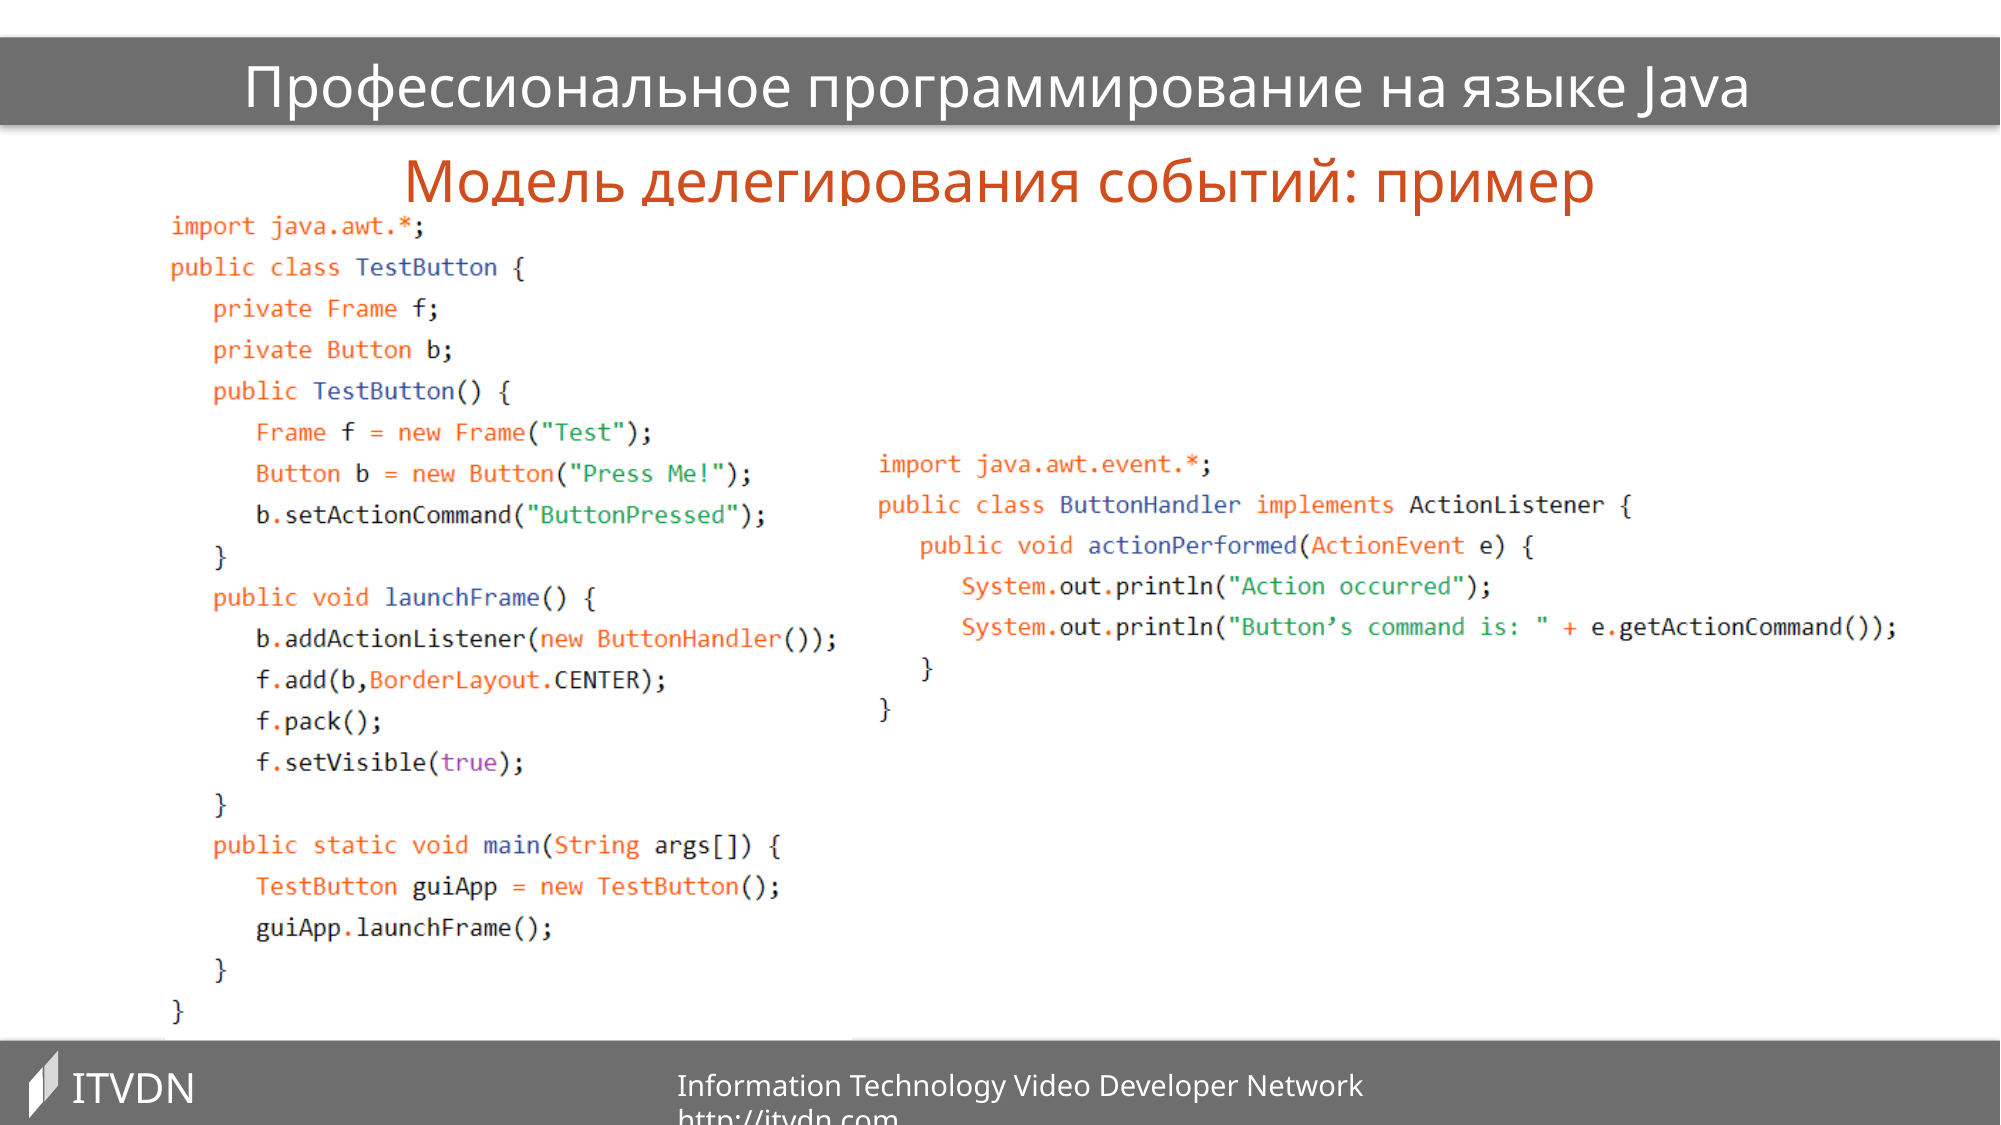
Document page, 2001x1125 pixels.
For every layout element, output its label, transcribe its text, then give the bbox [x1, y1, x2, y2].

picture [164, 206, 852, 1040]
text_box Модель делегирования событий: пример [324, 138, 1675, 225]
text_box Профессиональное программирование на языке Java [207, 37, 1788, 132]
picture [863, 442, 1913, 732]
text_box ITVDN [62, 1054, 212, 1120]
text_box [28, 1050, 59, 1119]
text_box Information Technology Video Developer Network http://itvdn.com [662, 1059, 1963, 1125]
text_box [0, 34, 2000, 128]
text_box [0, 1037, 2000, 1125]
